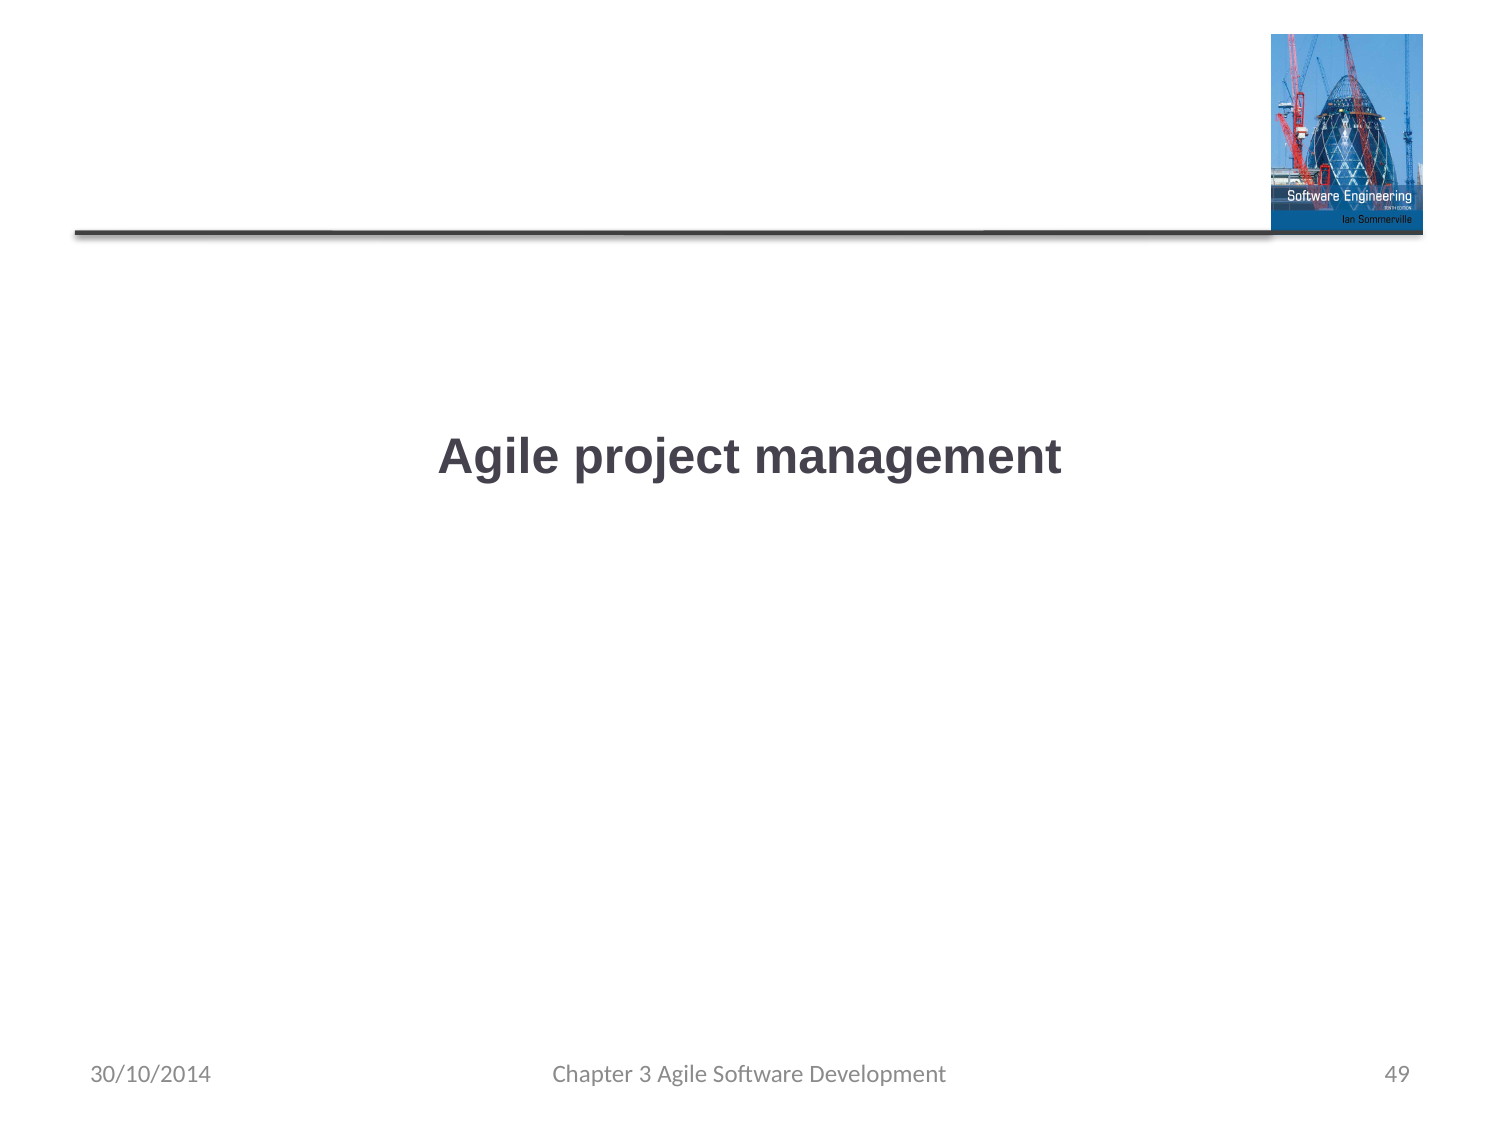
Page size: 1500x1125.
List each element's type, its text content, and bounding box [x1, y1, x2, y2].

footer Chapter 3 Agile Software Development [512, 1042, 988, 1103]
title Agile project management [74, 359, 1426, 548]
slide_number 49 [1074, 1042, 1425, 1103]
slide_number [75, 1042, 425, 1103]
picture [1271, 34, 1423, 230]
